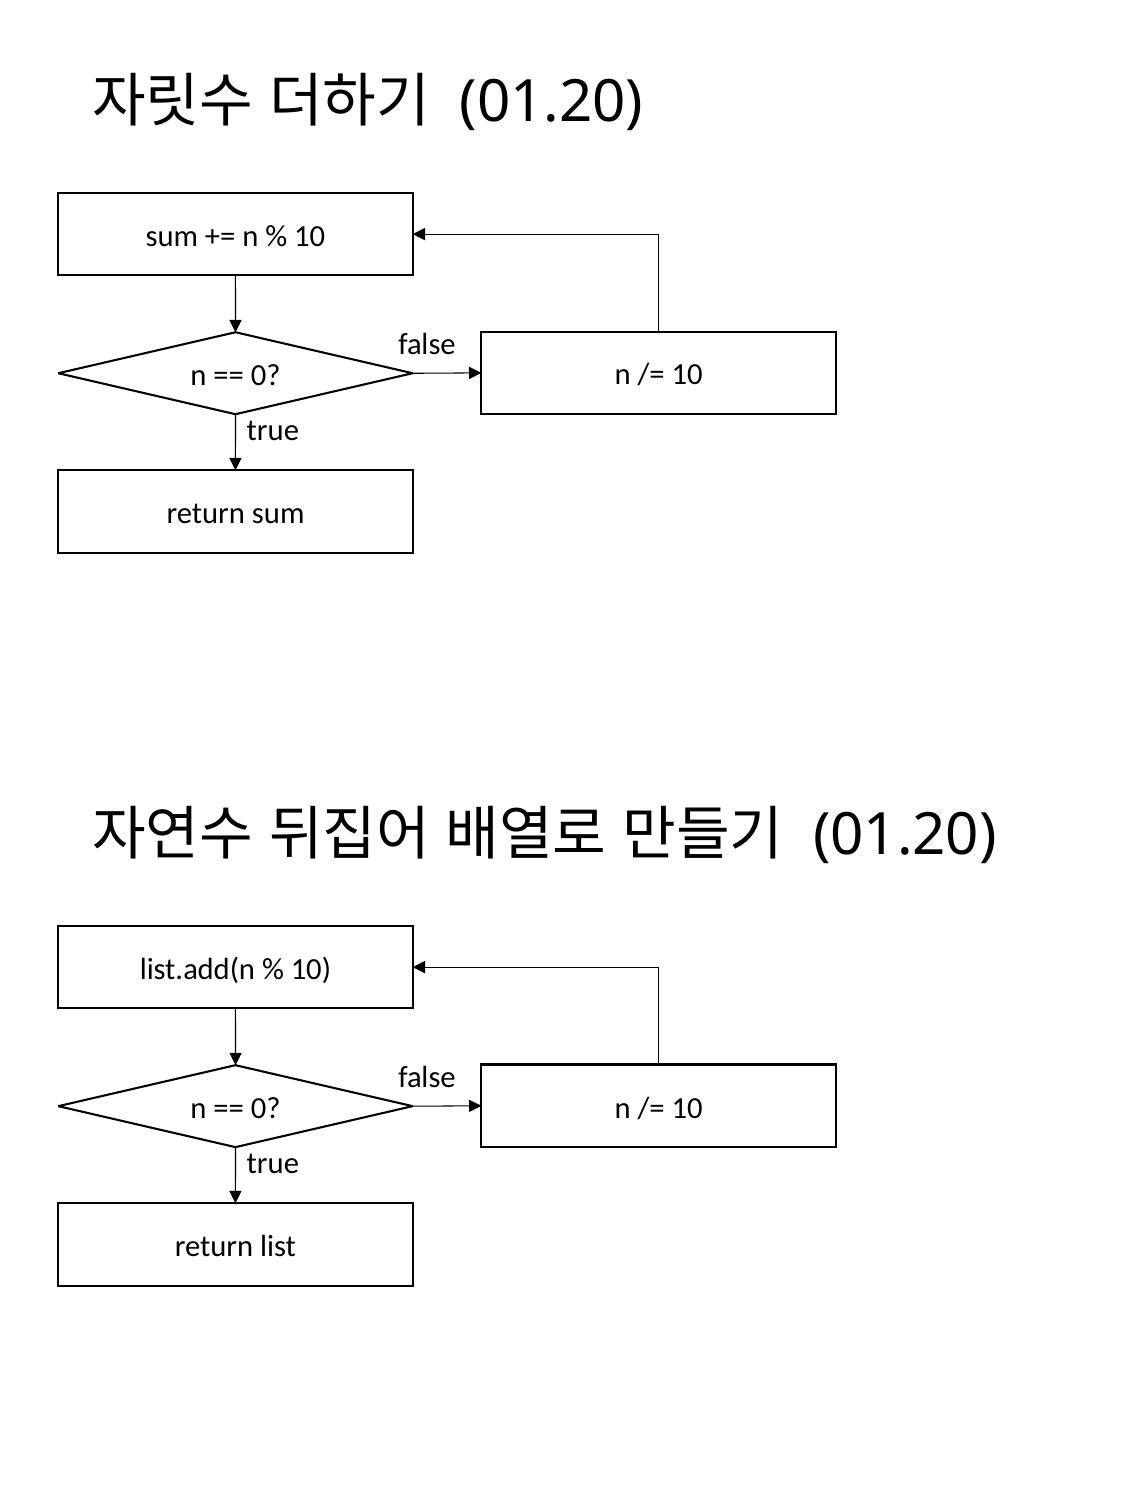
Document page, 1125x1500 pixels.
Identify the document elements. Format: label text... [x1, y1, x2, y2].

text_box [58, 192, 836, 553]
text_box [58, 925, 836, 1286]
text_box 자연수 뒤집어 배열로 만들기 (01.20) [77, 790, 1048, 882]
title 자릿수 더하기 (01.20) [77, 57, 1048, 149]
